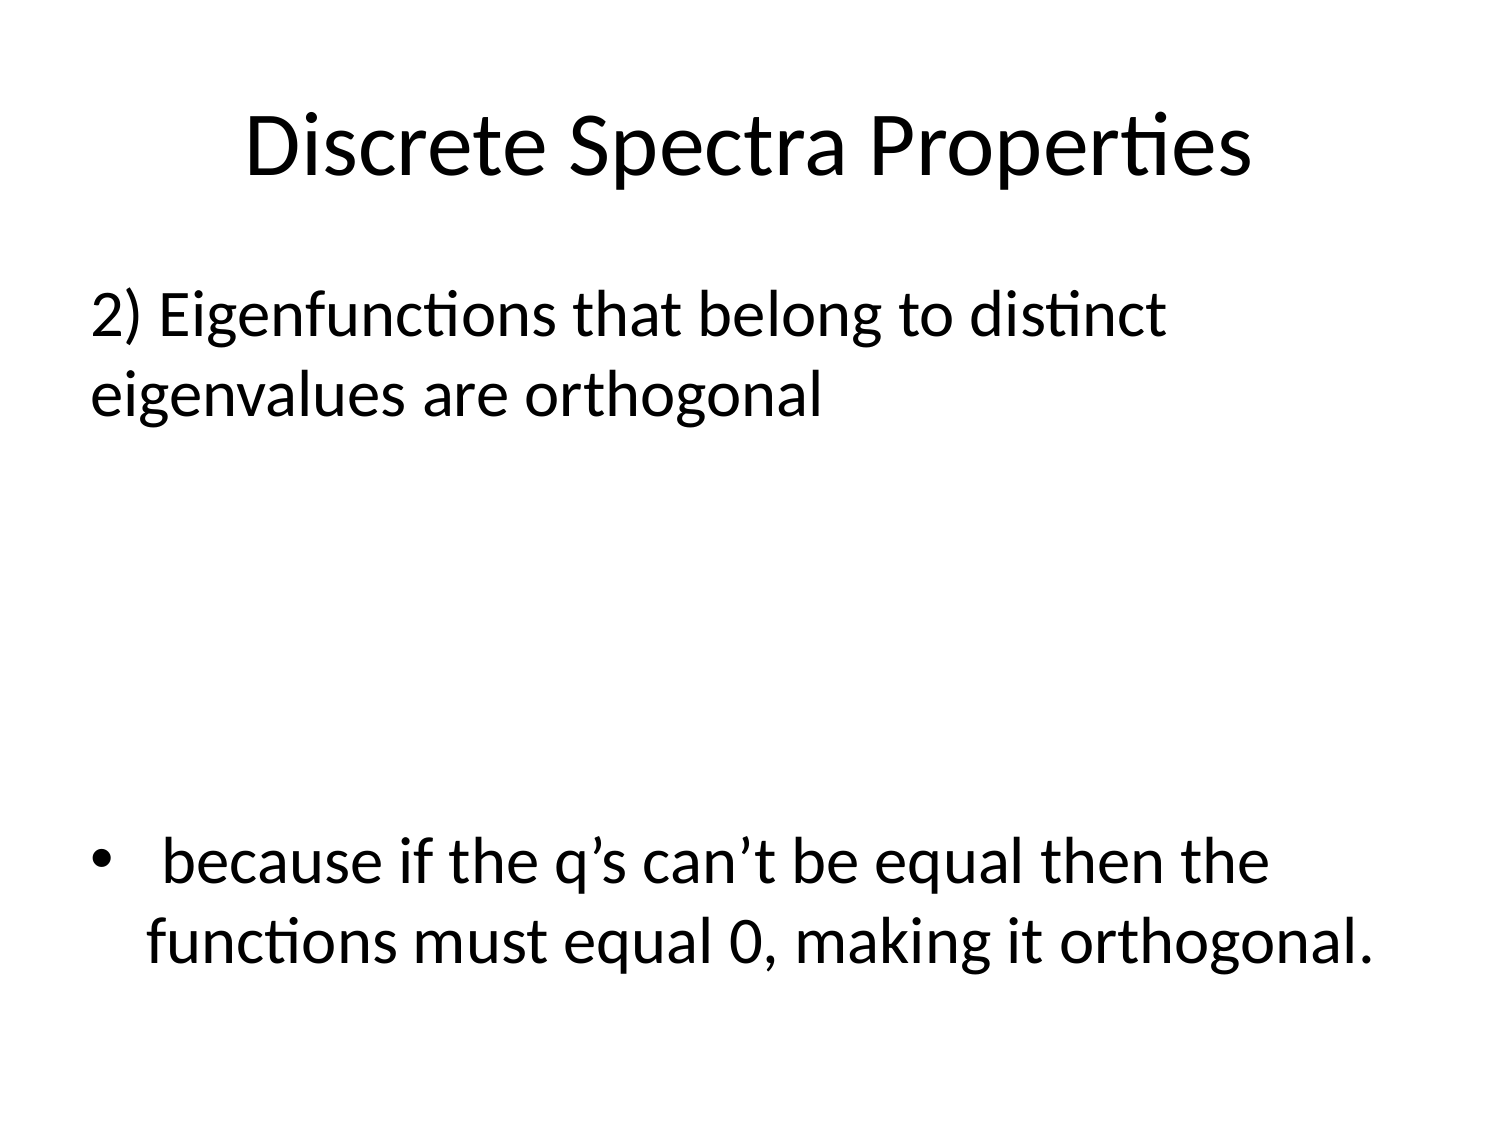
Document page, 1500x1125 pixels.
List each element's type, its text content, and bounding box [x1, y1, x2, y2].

title Discrete Spectra Properties [75, 45, 1425, 233]
